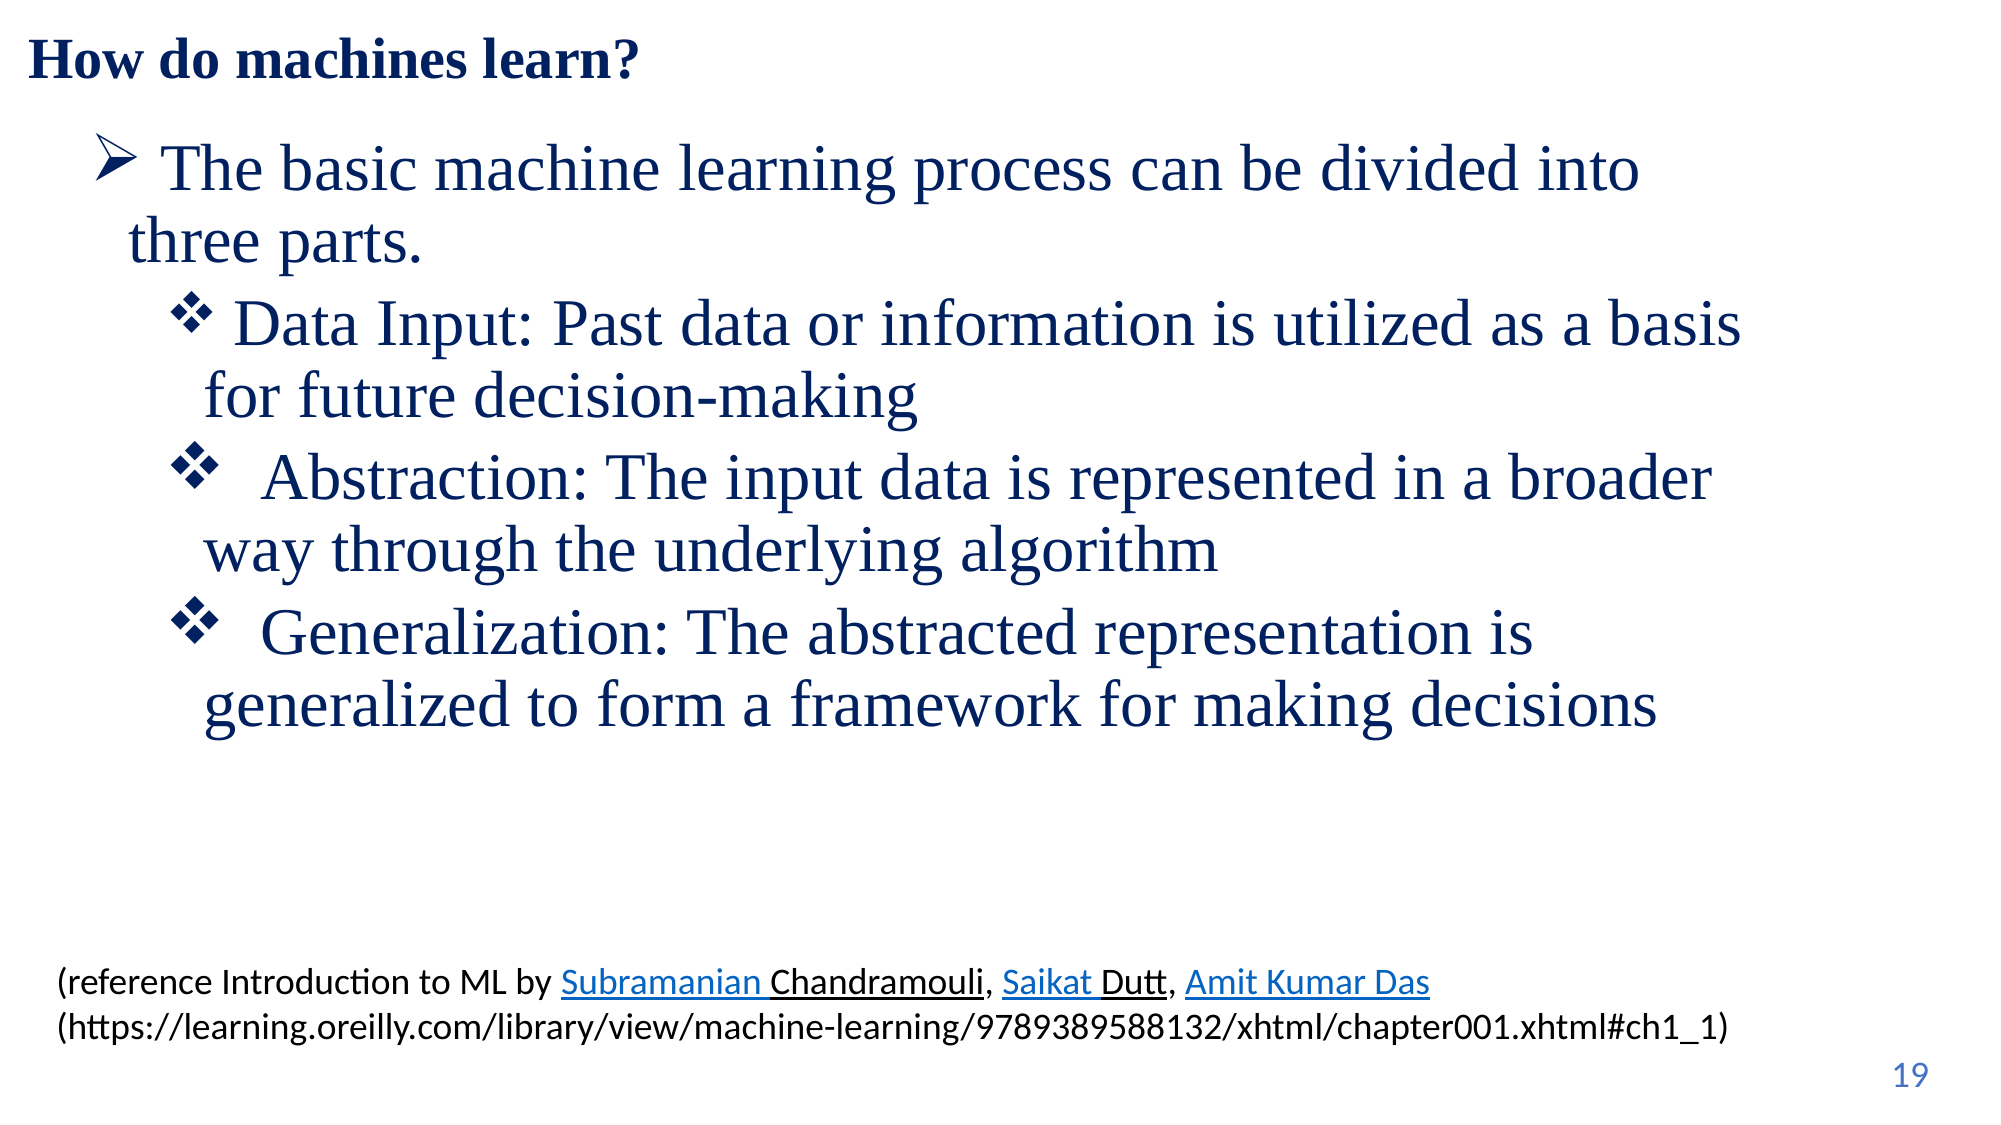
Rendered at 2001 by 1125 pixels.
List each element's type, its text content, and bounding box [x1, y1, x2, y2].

slide_number 19 [1493, 1042, 1944, 1103]
title How do machines learn? [13, 0, 1977, 120]
list The basic machine learning process can be divided into three parts. Data Input: Past data or information is utilized as a basis for future decision-making Abstraction: The input data is represented in a broader way through the underlying algorithm Generalization: The abstracted representation is generalized to form a framework for making decisions [75, 125, 1801, 840]
text_box (reference Introduction to ML by Subramanian Chandramouli, Saikat Dutt, Amit Kumar Das (https://learning.oreilly.com/library/view/machine-learning/9789389588132/xhtml/chapter001.xhtml#ch1_1) [41, 949, 1863, 1055]
